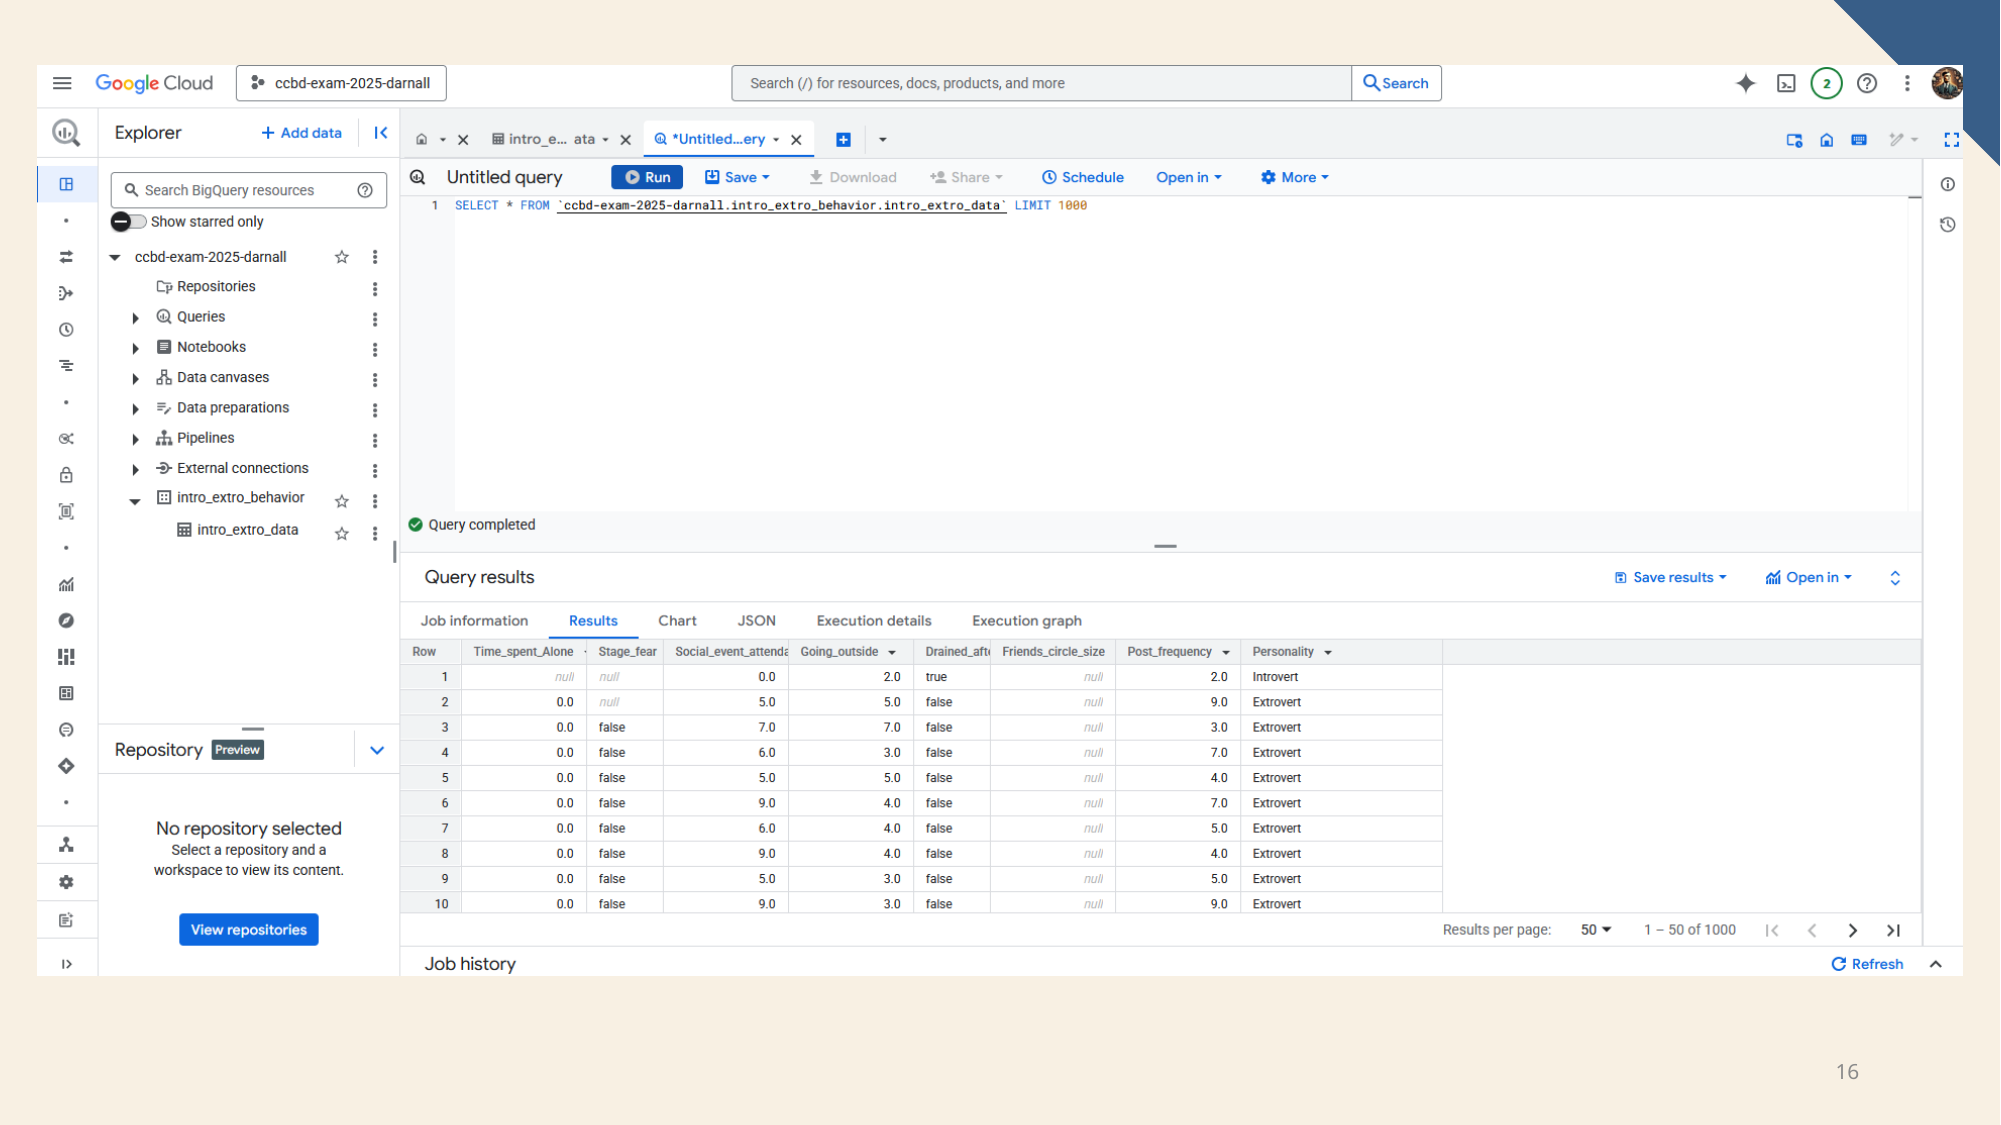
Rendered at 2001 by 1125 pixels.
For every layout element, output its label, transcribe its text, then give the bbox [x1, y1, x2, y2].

slide_number 16 [1799, 1042, 1875, 1103]
picture [37, 65, 1963, 976]
